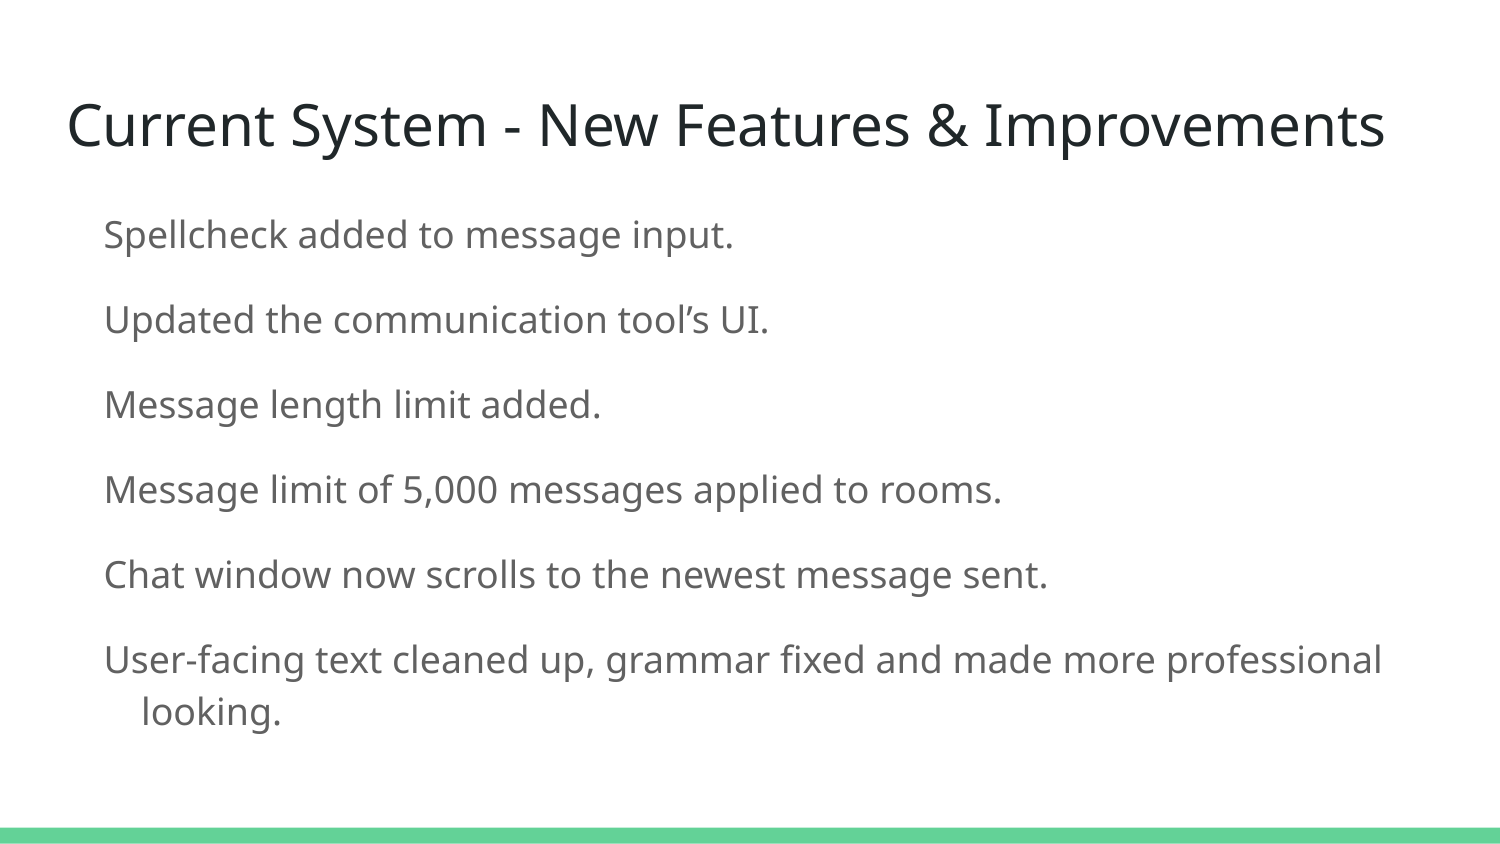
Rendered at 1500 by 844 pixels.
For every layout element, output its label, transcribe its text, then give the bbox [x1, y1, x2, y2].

title Current System - New Features & Improvements [51, 72, 1449, 167]
list Spellcheck added to message input. Updated the communication tool’s UI. Message length limit added. Message limit of 5,000 messages applied to rooms. Chat window now scrolls to the newest message sent. User-facing text cleaned up, grammar fixed and made more professional looking. [51, 189, 1449, 750]
